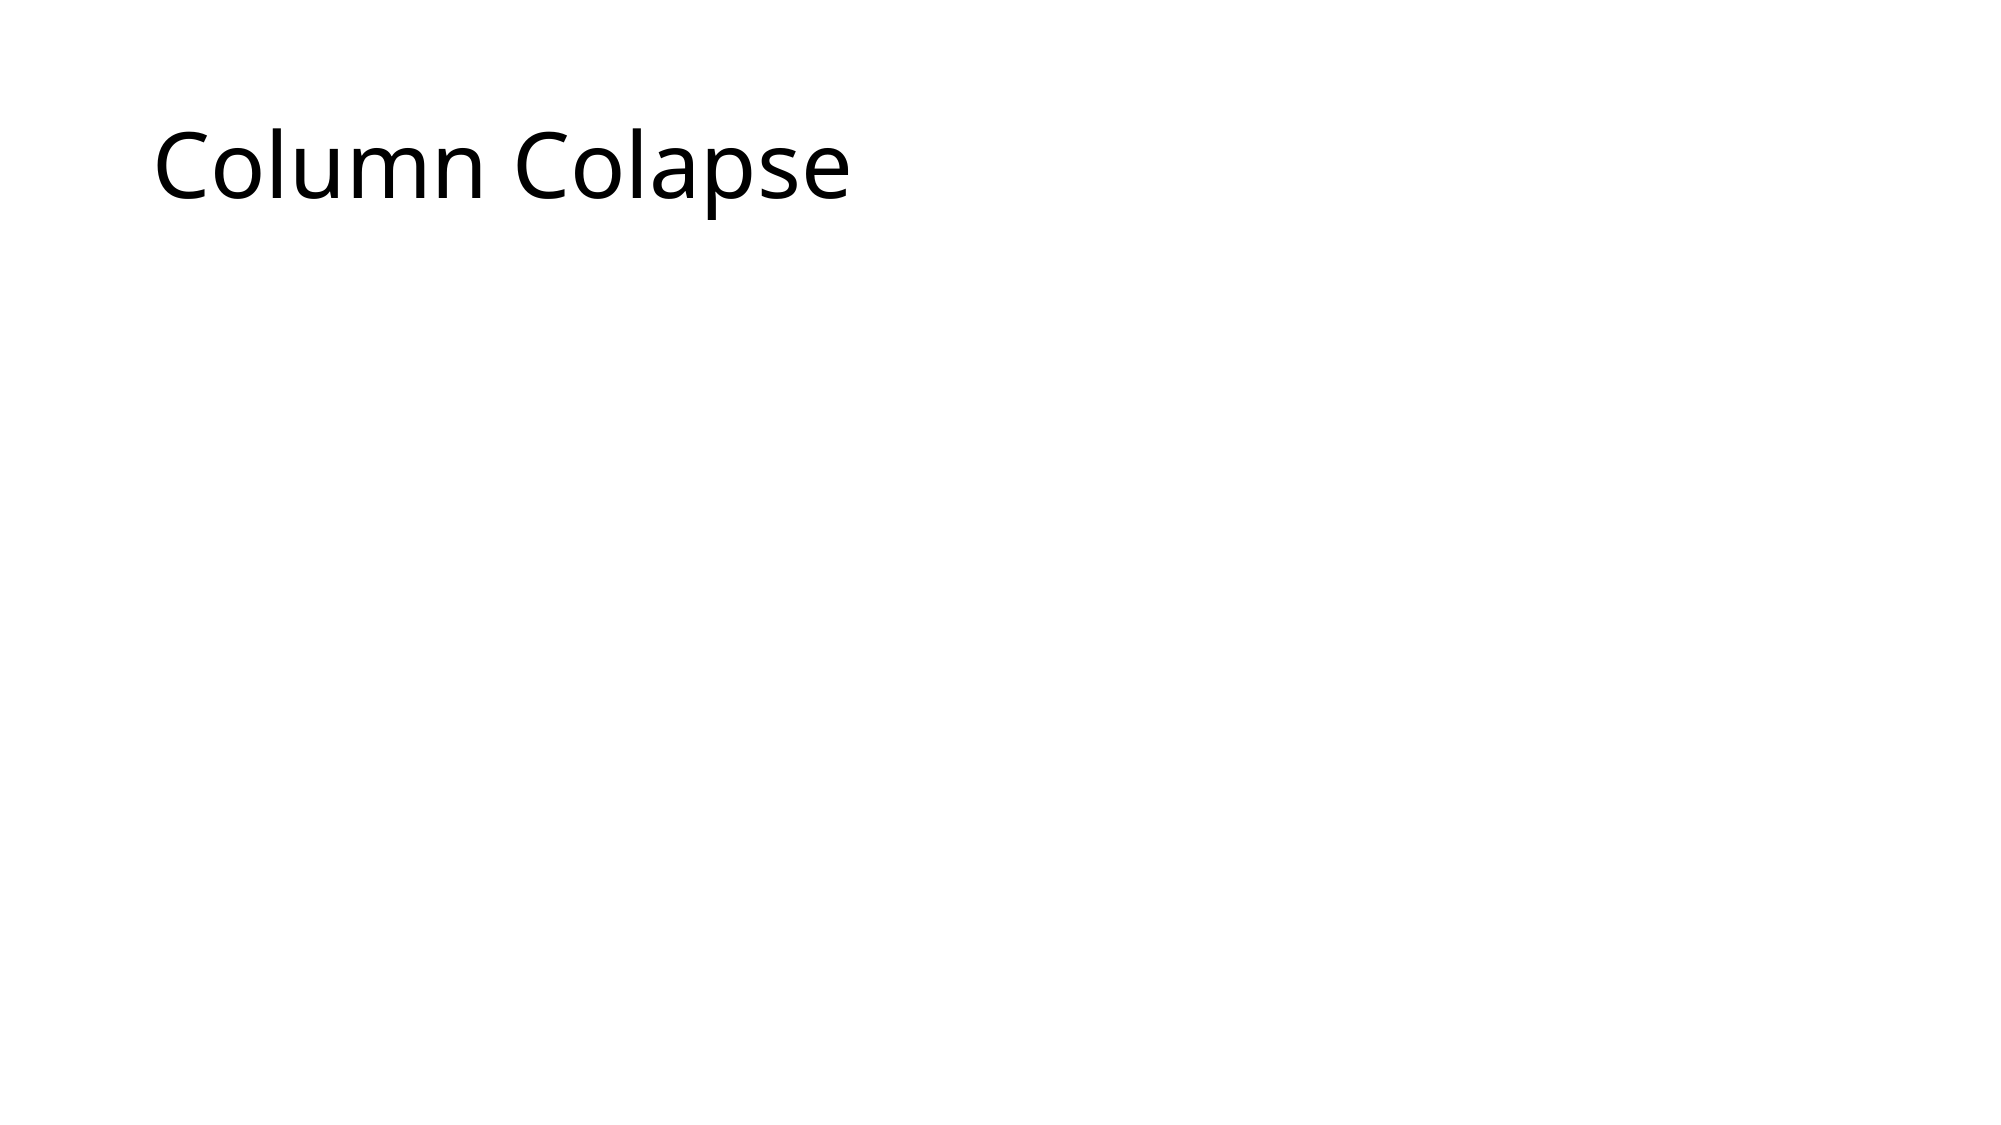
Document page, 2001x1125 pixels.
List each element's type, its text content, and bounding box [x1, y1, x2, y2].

title Column Colapse [137, 59, 1863, 278]
